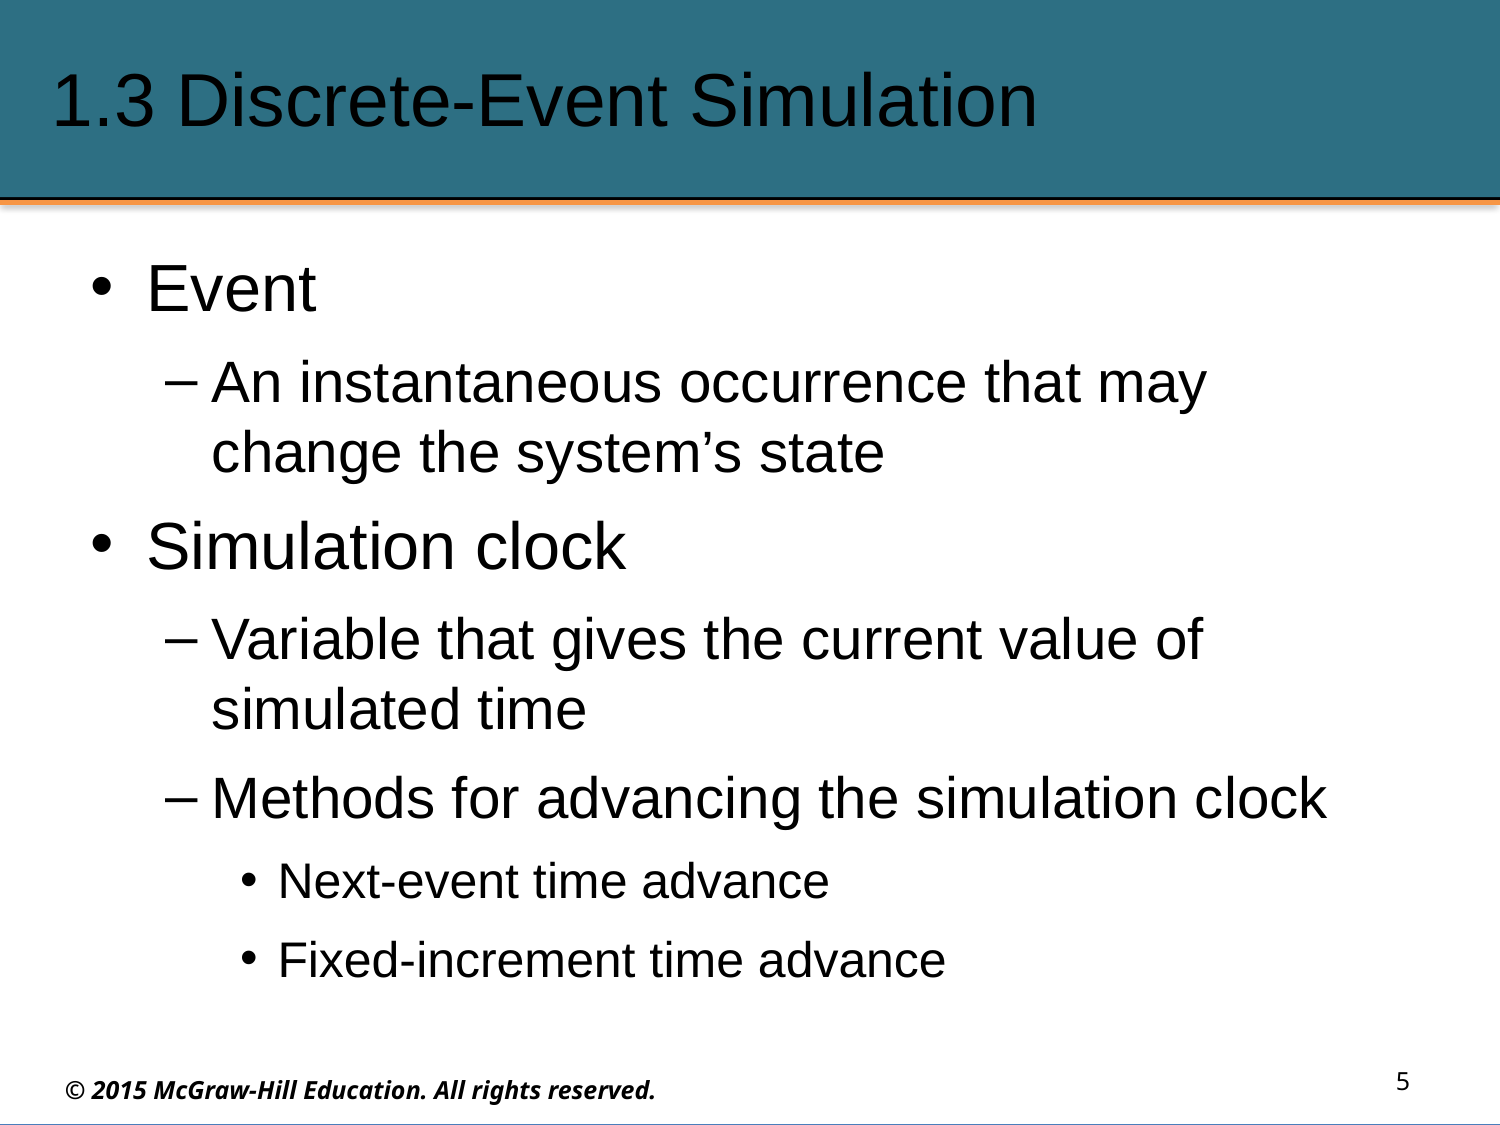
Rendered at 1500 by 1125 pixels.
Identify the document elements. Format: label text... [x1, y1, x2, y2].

slide_number 5 [1074, 1052, 1425, 1113]
list Event An instantaneous occurrence that may change the system’s state Simulation clock Variable that gives the current value of simulated time Methods for advancing the simulation clock Next-event time advance Fixed-increment time advance [69, 231, 1431, 1081]
title 1.3 Discrete-Event Simulation [0, 0, 1500, 198]
